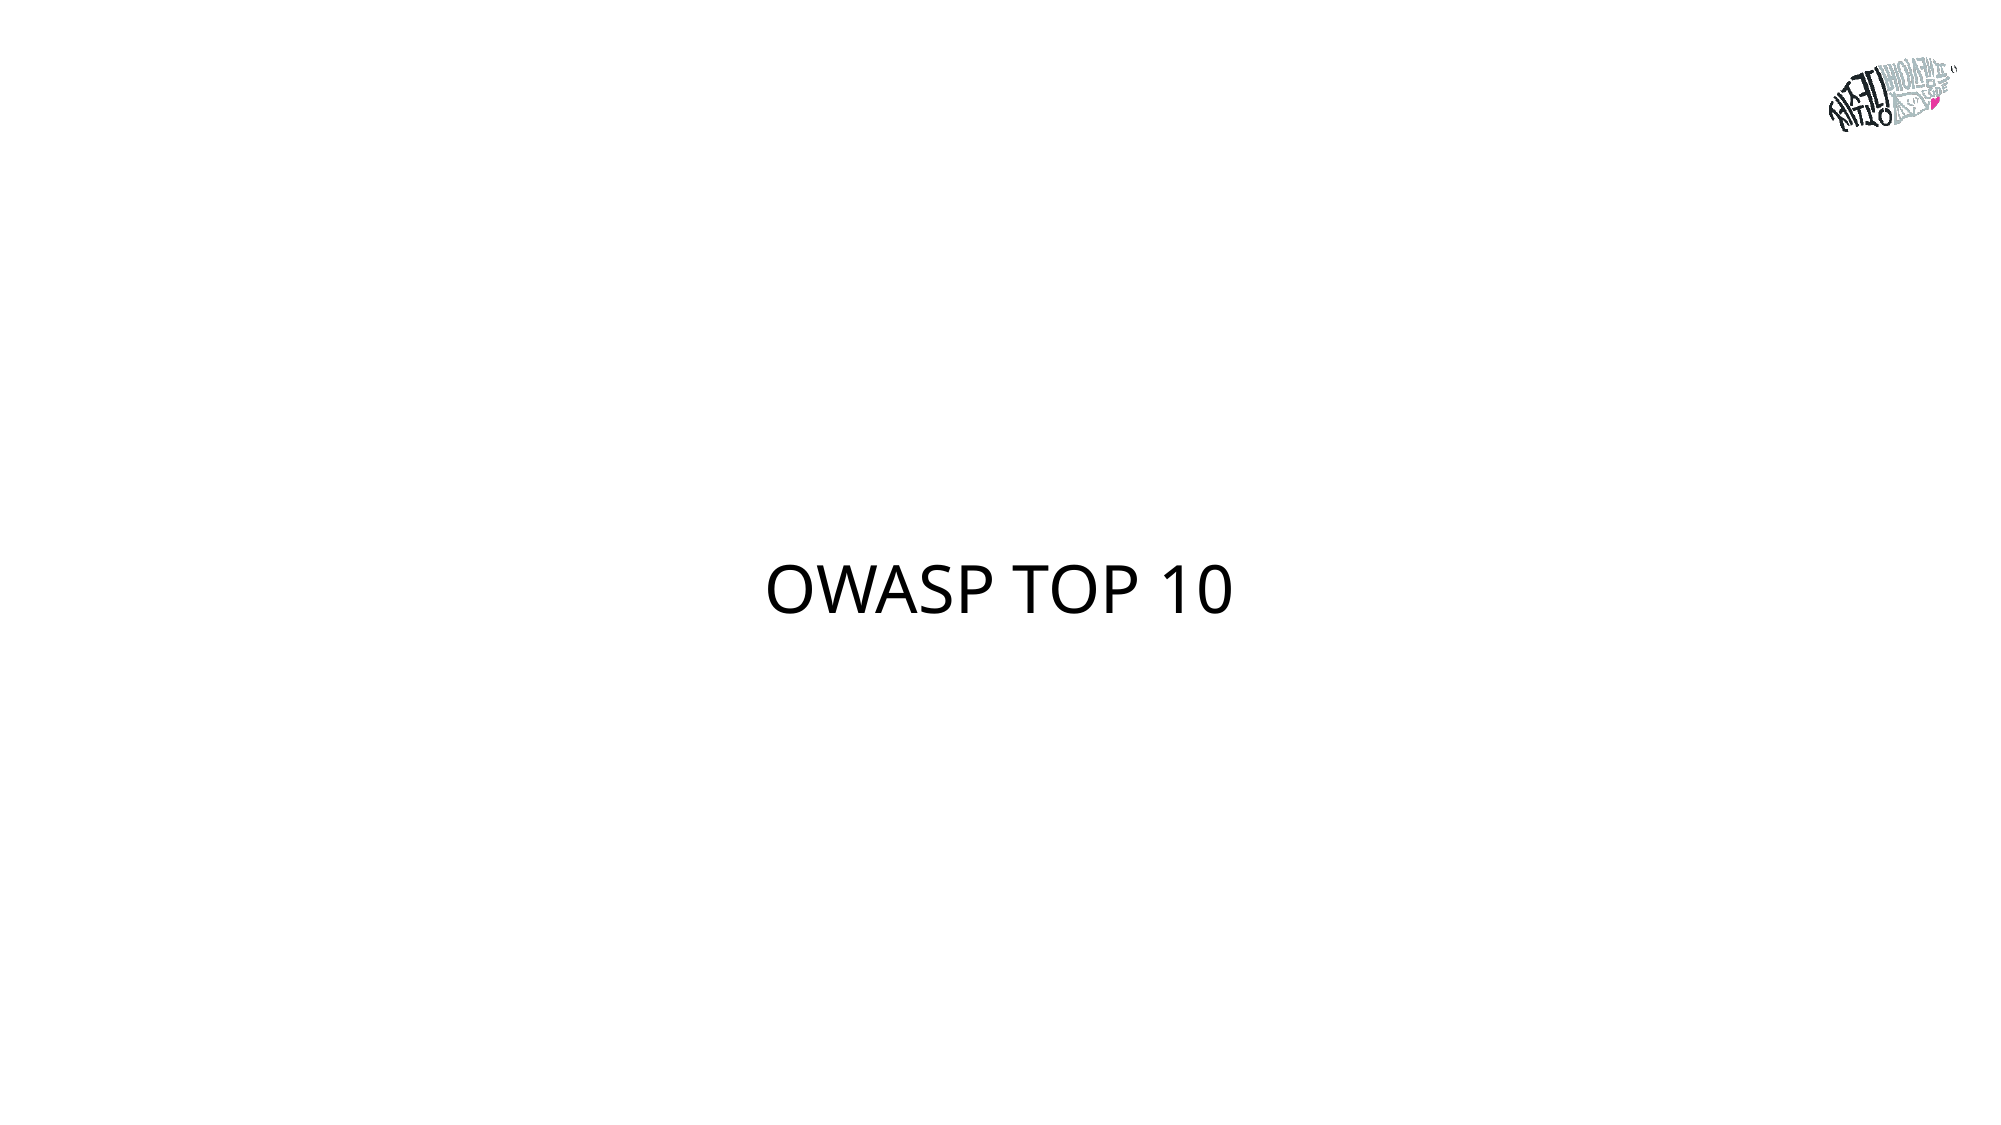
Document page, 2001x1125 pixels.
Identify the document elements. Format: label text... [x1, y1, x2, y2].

text_box OWASP TOP 10 [638, 499, 1362, 635]
picture [1829, 57, 1957, 133]
